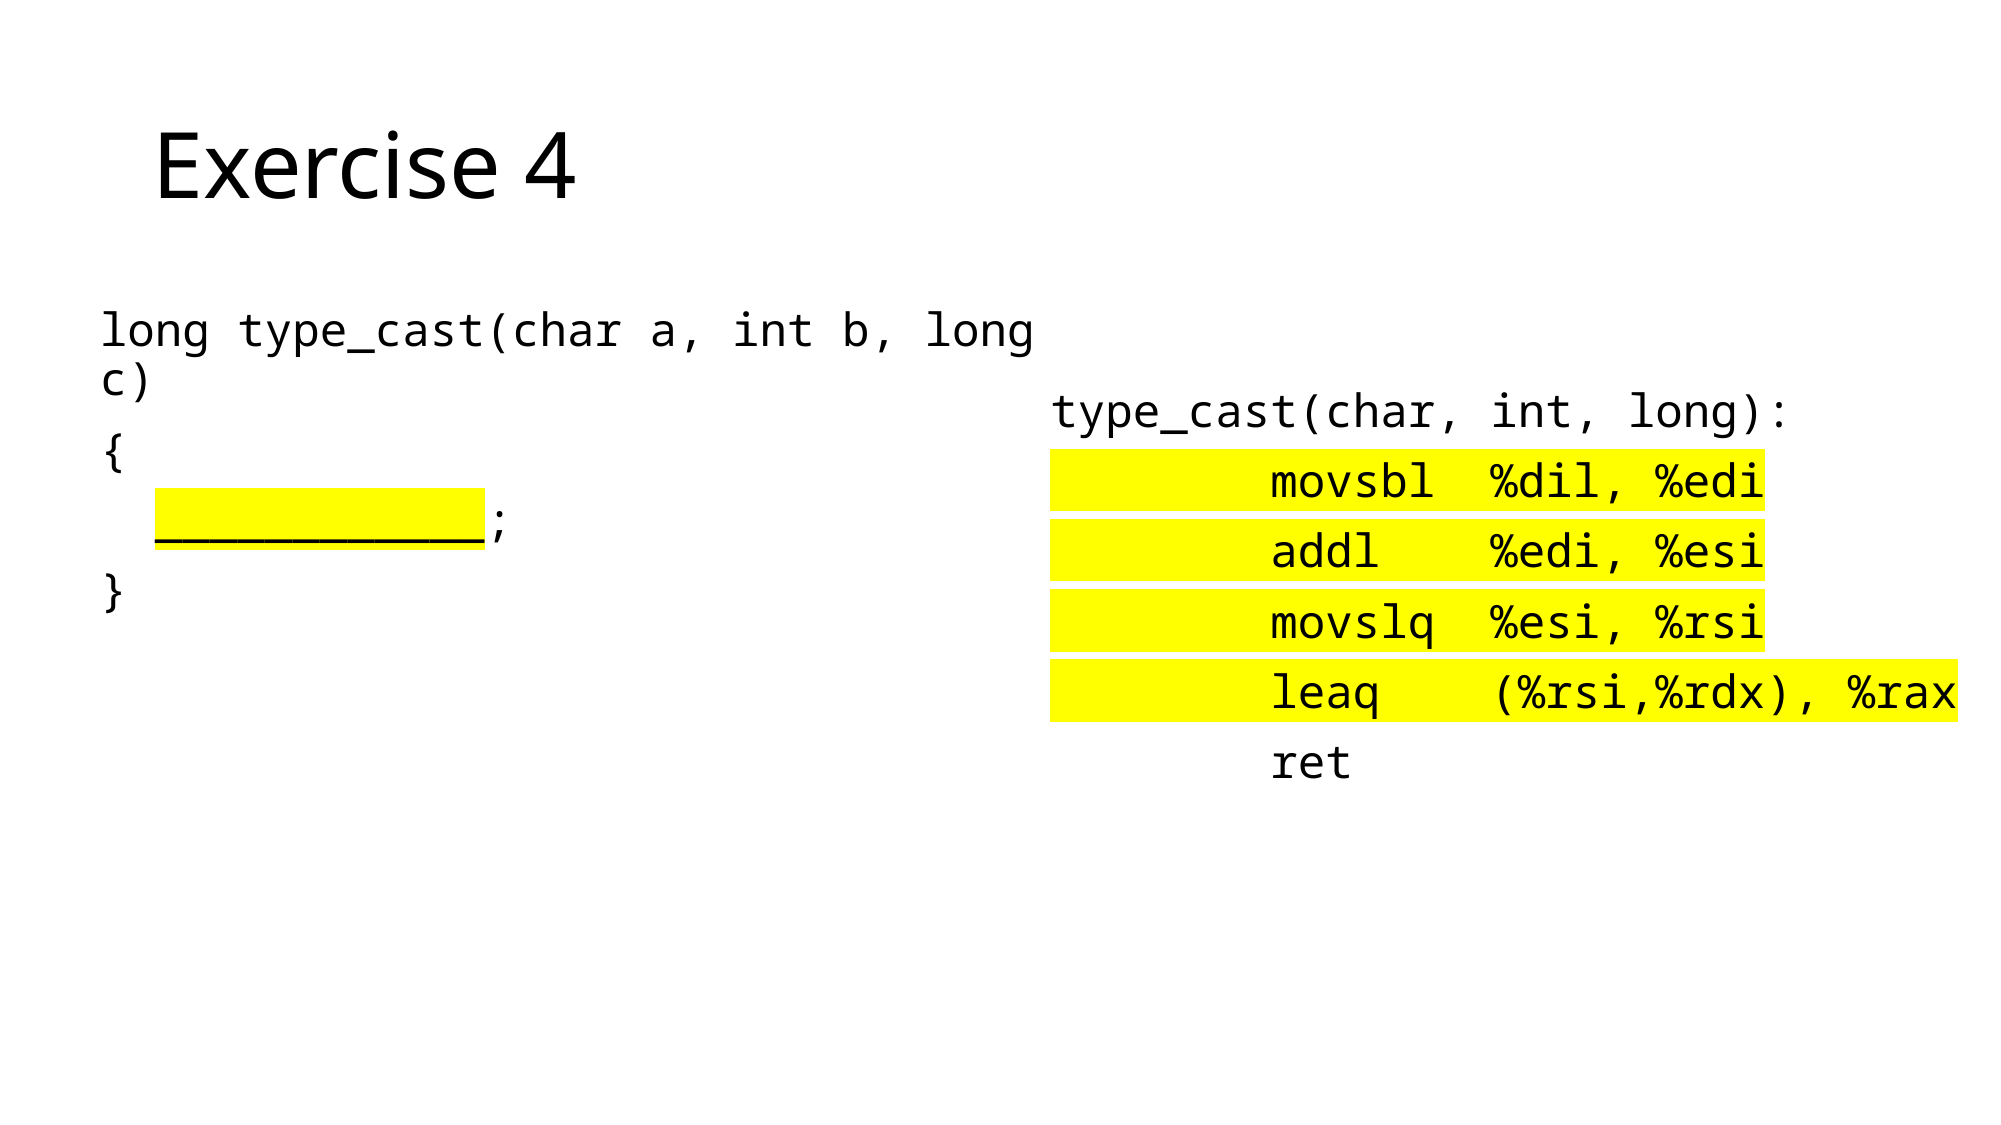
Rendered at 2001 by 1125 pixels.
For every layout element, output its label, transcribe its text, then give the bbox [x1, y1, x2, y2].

title Exercise 4 [137, 59, 1863, 278]
list long type_cast(char a, int b, long c) { ____________; } [84, 299, 1035, 1014]
list type_cast(char, int, long): movsbl %dil, %edi addl %edi, %esi movslq %esi, %rsi leaq (%rsi,%rdx), %rax ret [1035, 299, 1978, 1014]
